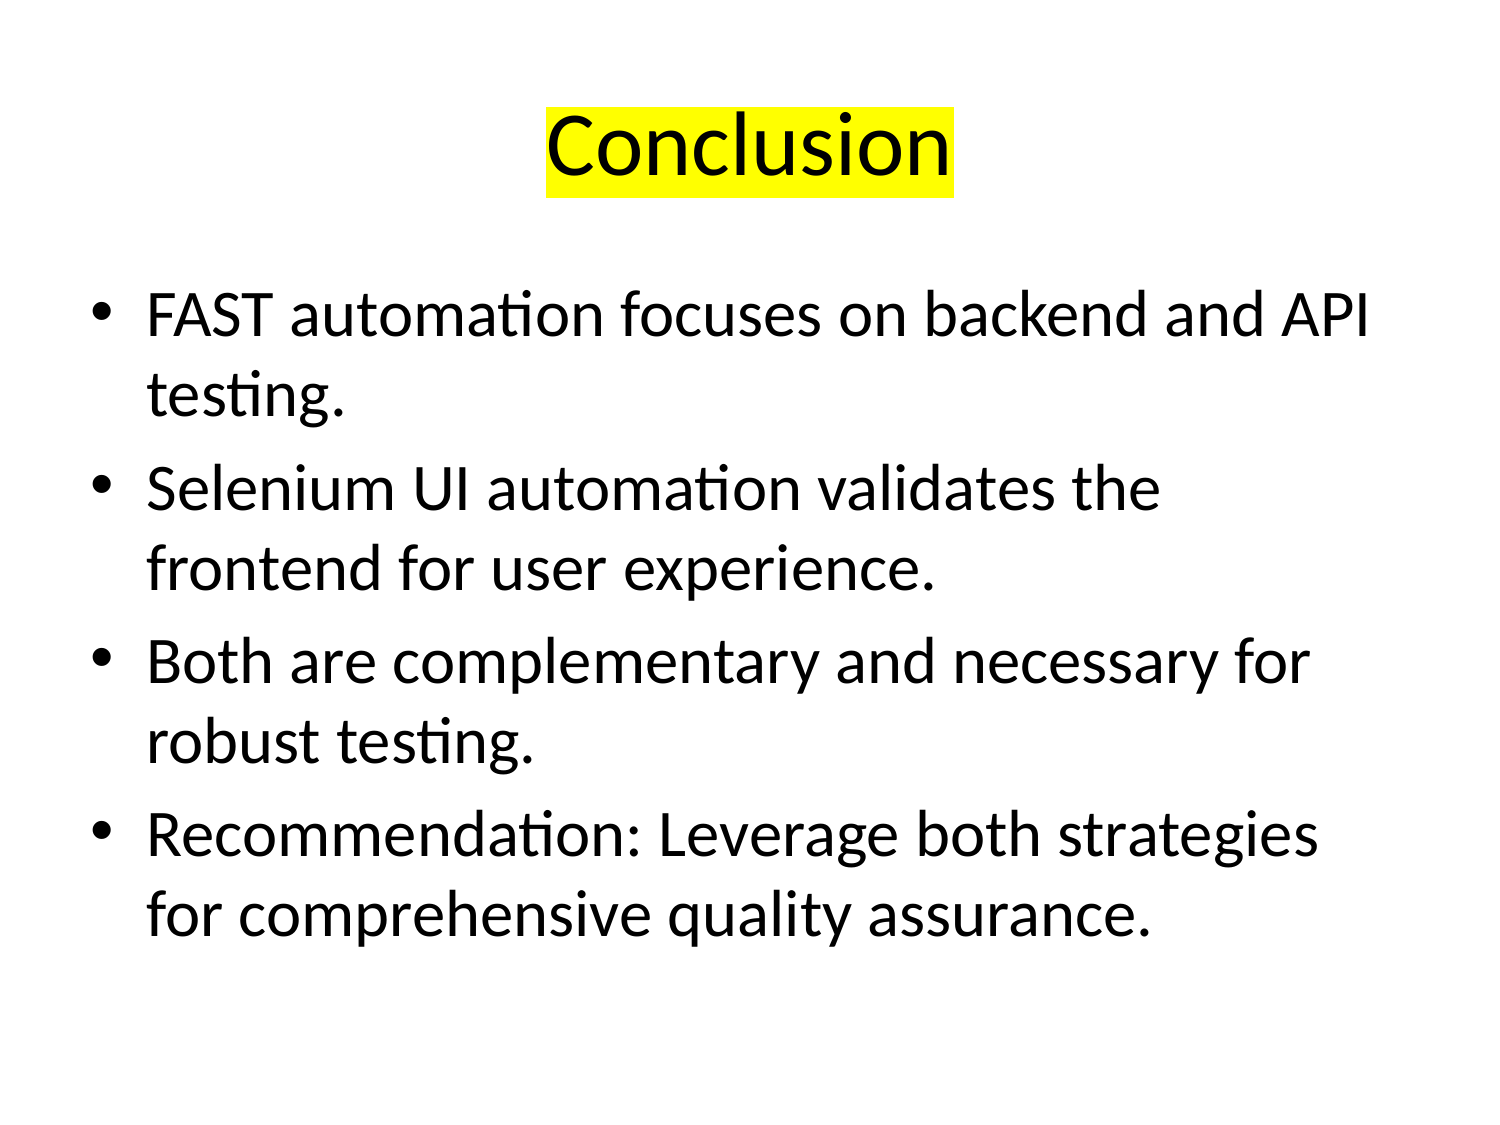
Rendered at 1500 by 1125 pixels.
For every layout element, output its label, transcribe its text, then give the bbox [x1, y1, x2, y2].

title Conclusion [75, 45, 1425, 233]
list FAST automation focuses on backend and API testing. Selenium UI automation validates the frontend for user experience. Both are complementary and necessary for robust testing. Recommendation: Leverage both strategies for comprehensive quality assurance. [75, 262, 1425, 1005]
